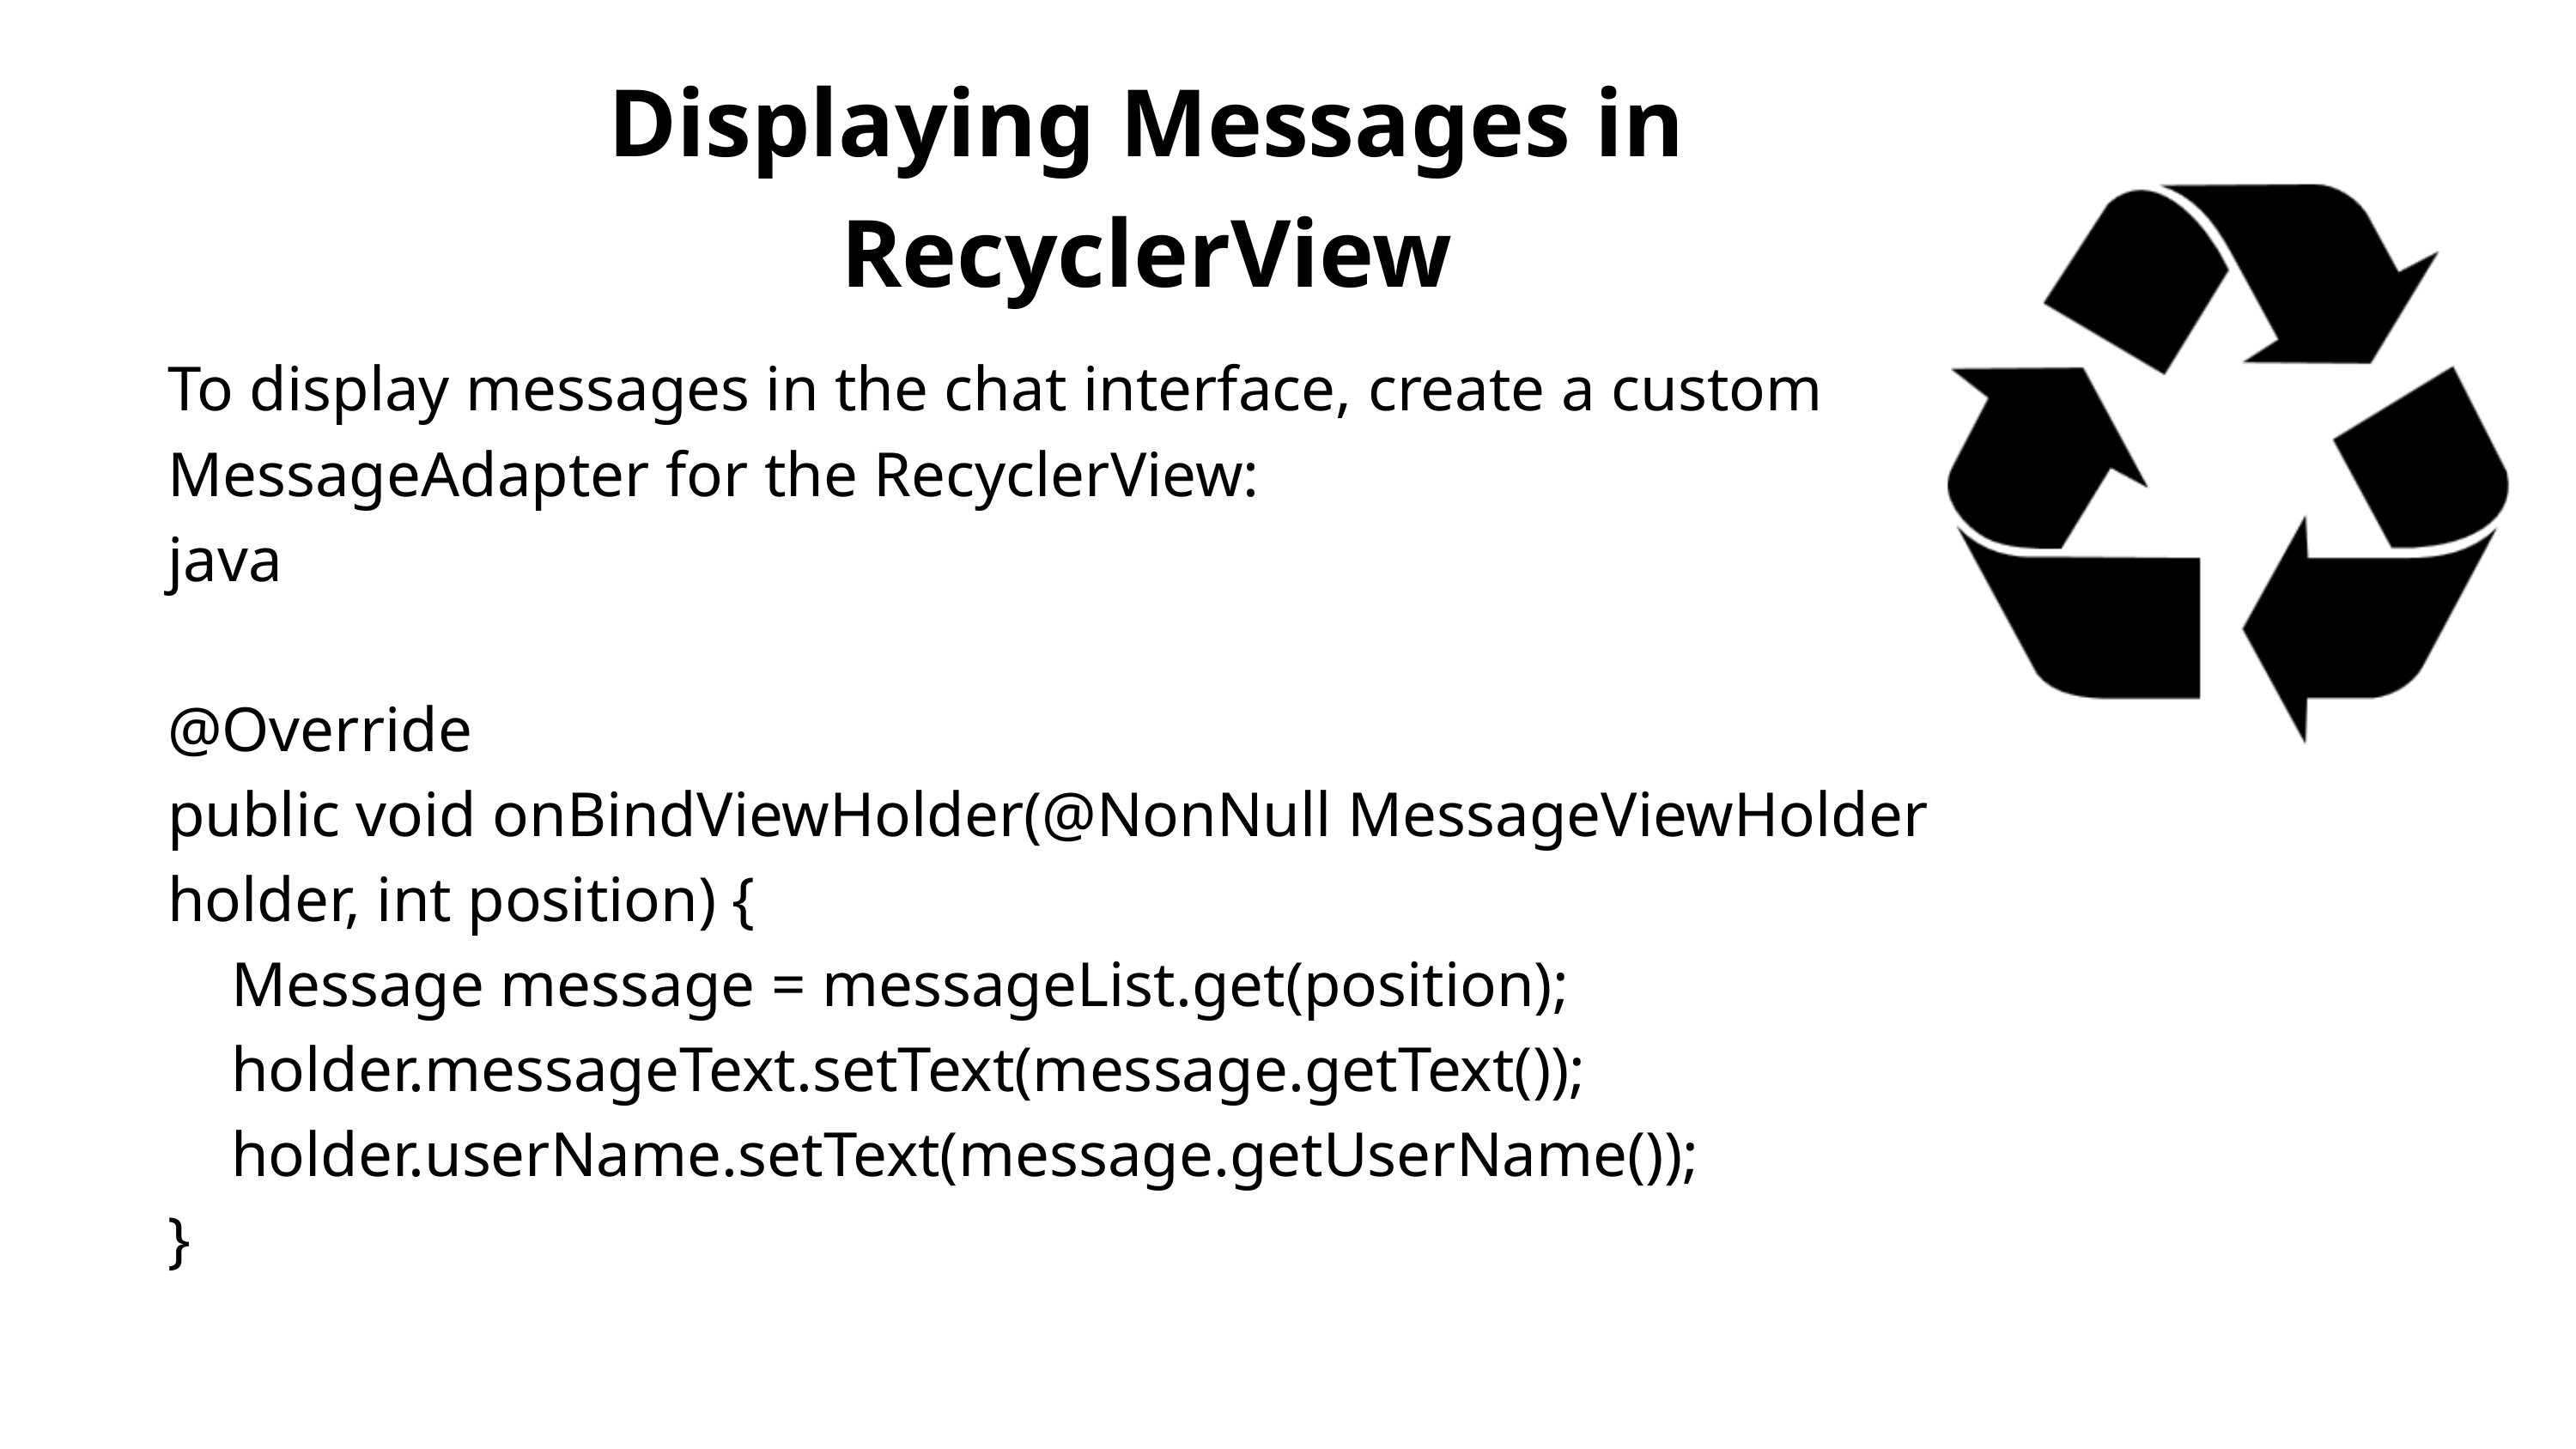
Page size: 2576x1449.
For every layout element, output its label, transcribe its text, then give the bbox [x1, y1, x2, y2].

text_box Displaying Messages in RecyclerView [306, 45, 1988, 306]
text_box To display messages in the chat interface, create a custom MessageAdapter for the RecyclerView: java @Override public void onBindViewHolder(@NonNull MessageViewHolder holder, int position) { Message message = messageList.get(position); holder.messageText.setText(message.getText()); holder.userName.setText(message.getUserName()); } [167, 338, 2126, 1359]
text_box [1934, 165, 2522, 745]
